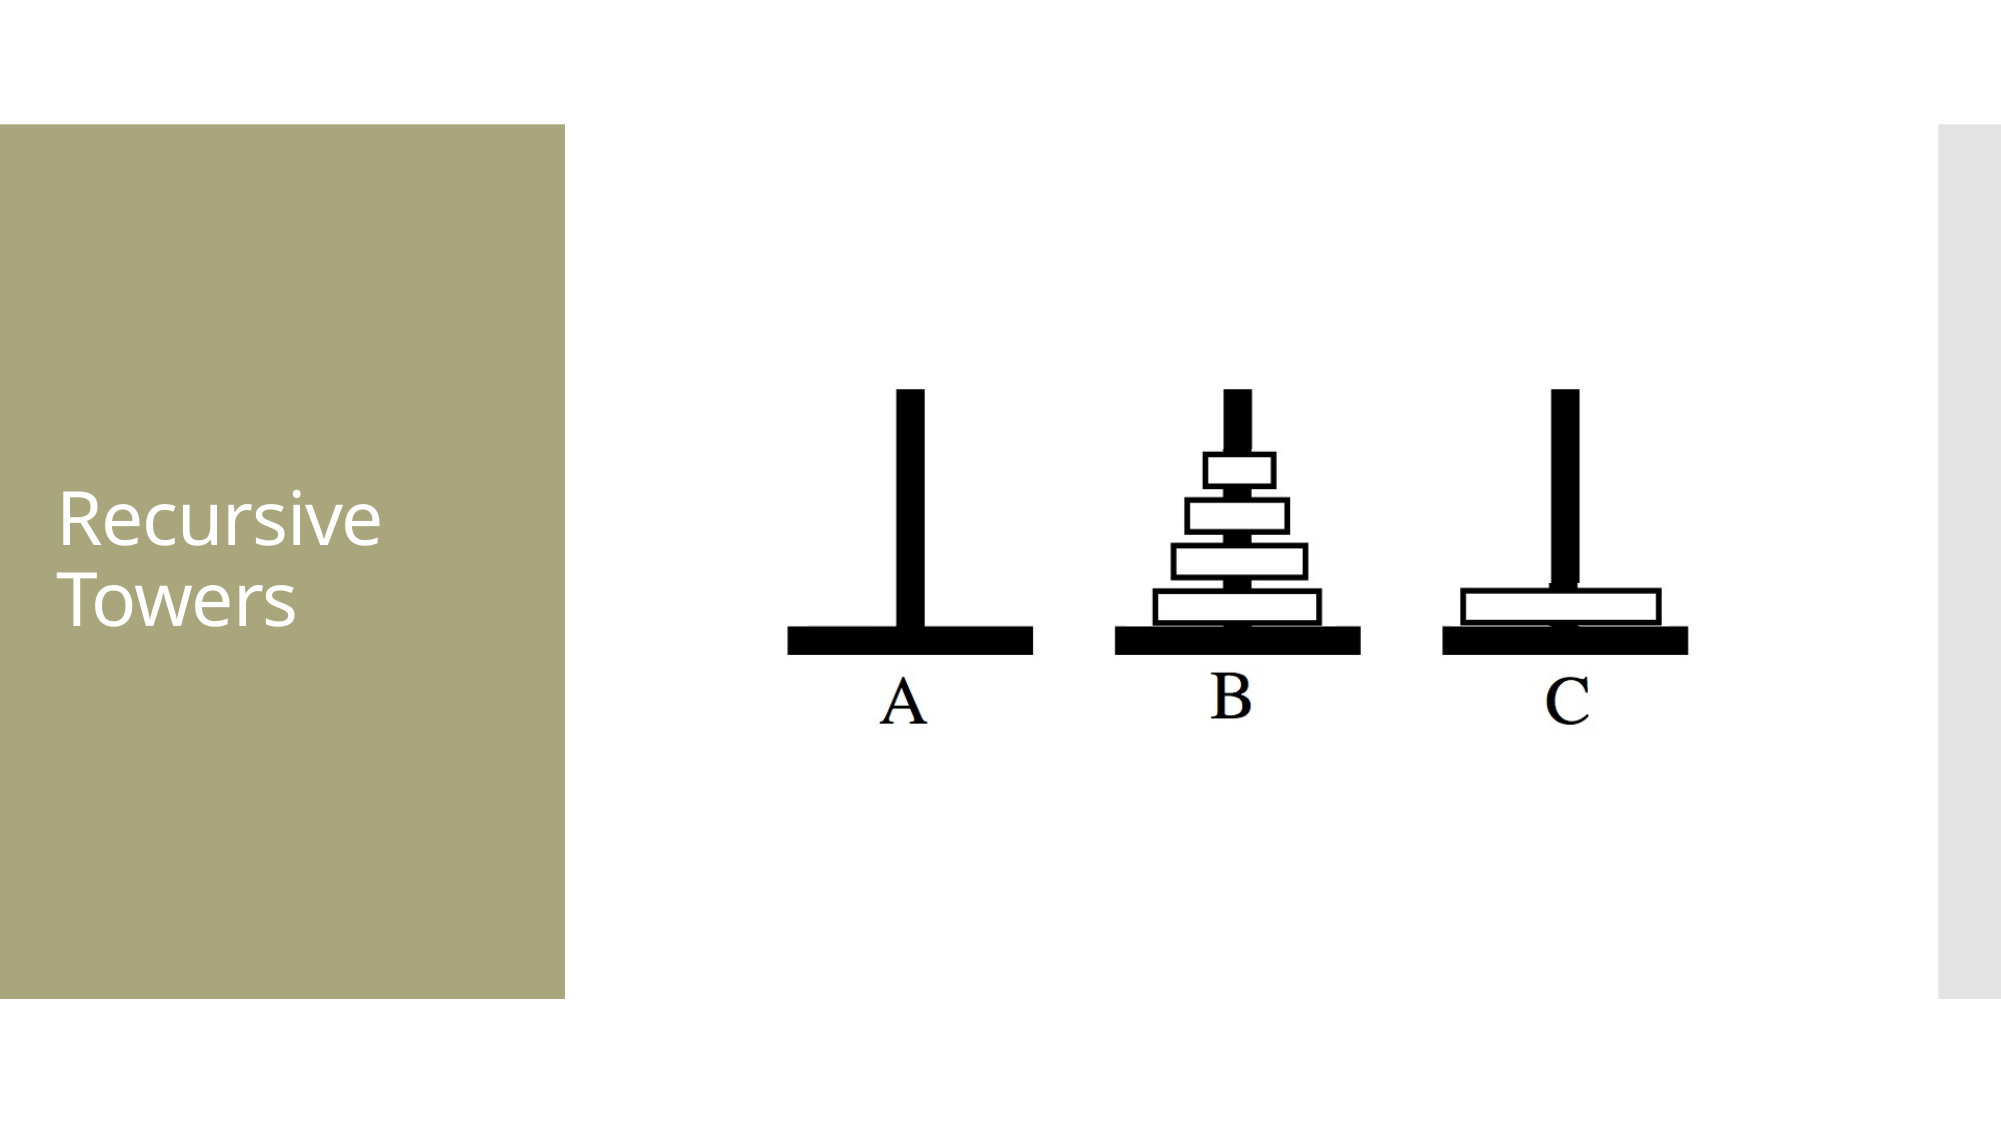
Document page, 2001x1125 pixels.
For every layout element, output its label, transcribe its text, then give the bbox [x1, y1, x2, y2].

title Recursive Towers [41, 184, 525, 940]
picture [780, 383, 1692, 733]
